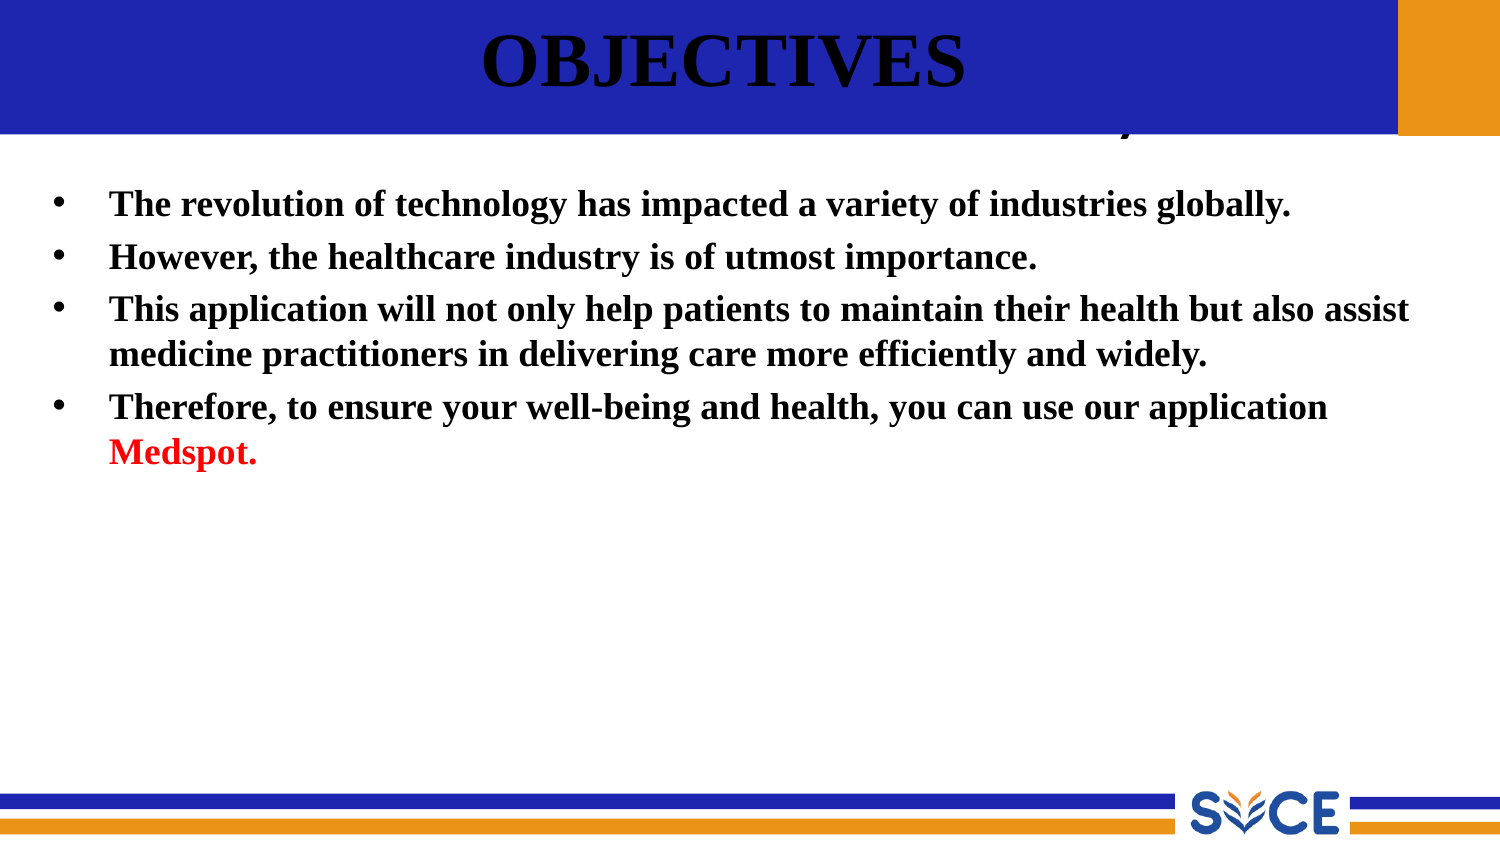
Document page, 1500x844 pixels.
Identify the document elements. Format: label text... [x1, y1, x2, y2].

list The revolution of technology has impacted a variety of industries globally. However, the healthcare industry is of utmost importance. This application will not only help patients to maintain their health but also assist medicine practitioners in delivering care more efficiently and widely. Therefore, to ensure your well-being and health, you can use our application Medspot. [37, 171, 1488, 754]
picture [1187, 784, 1343, 843]
title OBJECTIVES [48, 1, 1399, 110]
